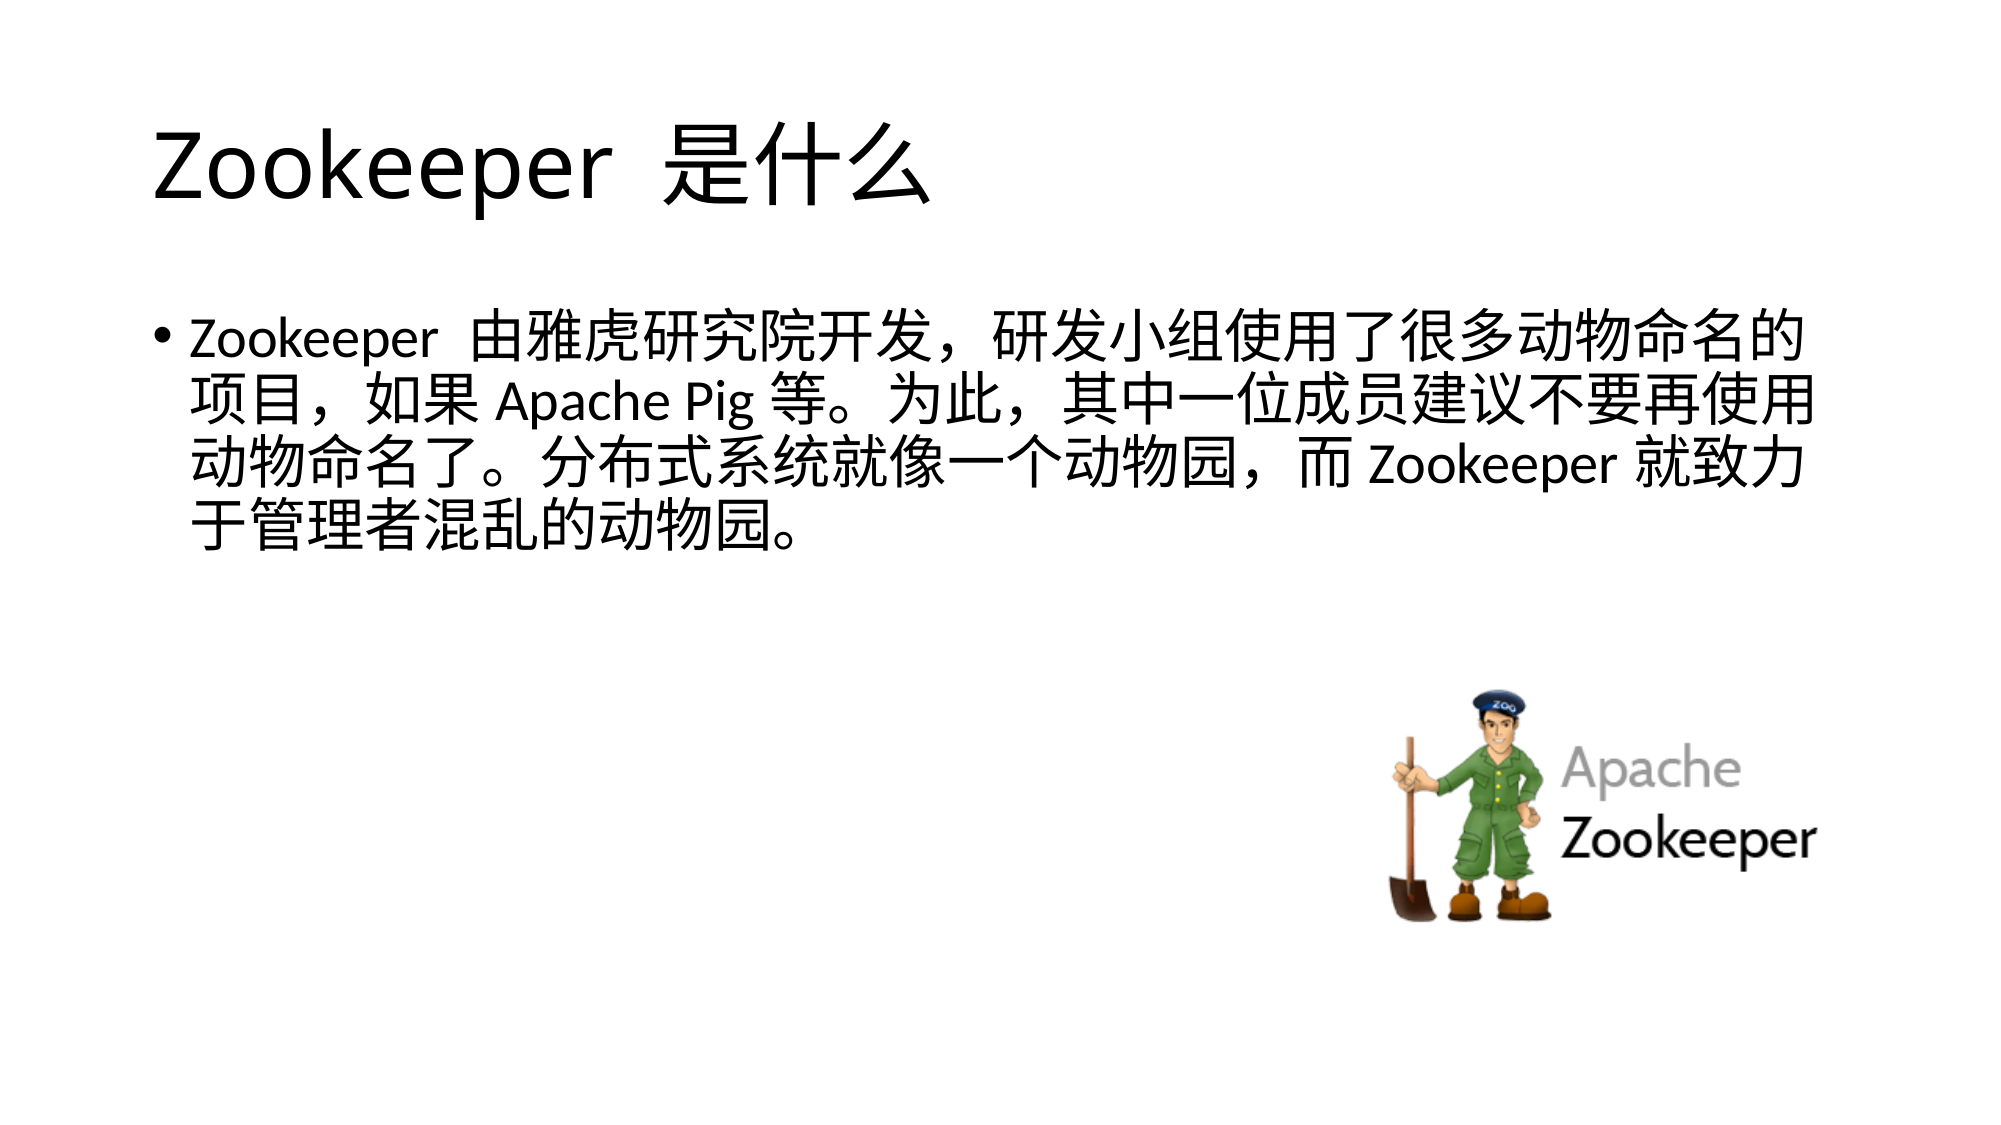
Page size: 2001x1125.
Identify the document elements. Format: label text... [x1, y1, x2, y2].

picture [1331, 635, 1863, 974]
list Zookeeper 由雅虎研究院开发，研发小组使用了很多动物命名的项目，如果Apache Pig等。为此，其中一位成员建议不要再使用动物命名了。分布式系统就像一个动物园，而Zookeeper就致力于管理者混乱的动物园。 [137, 299, 1863, 1014]
title Zookeeper 是什么 [137, 59, 1863, 278]
